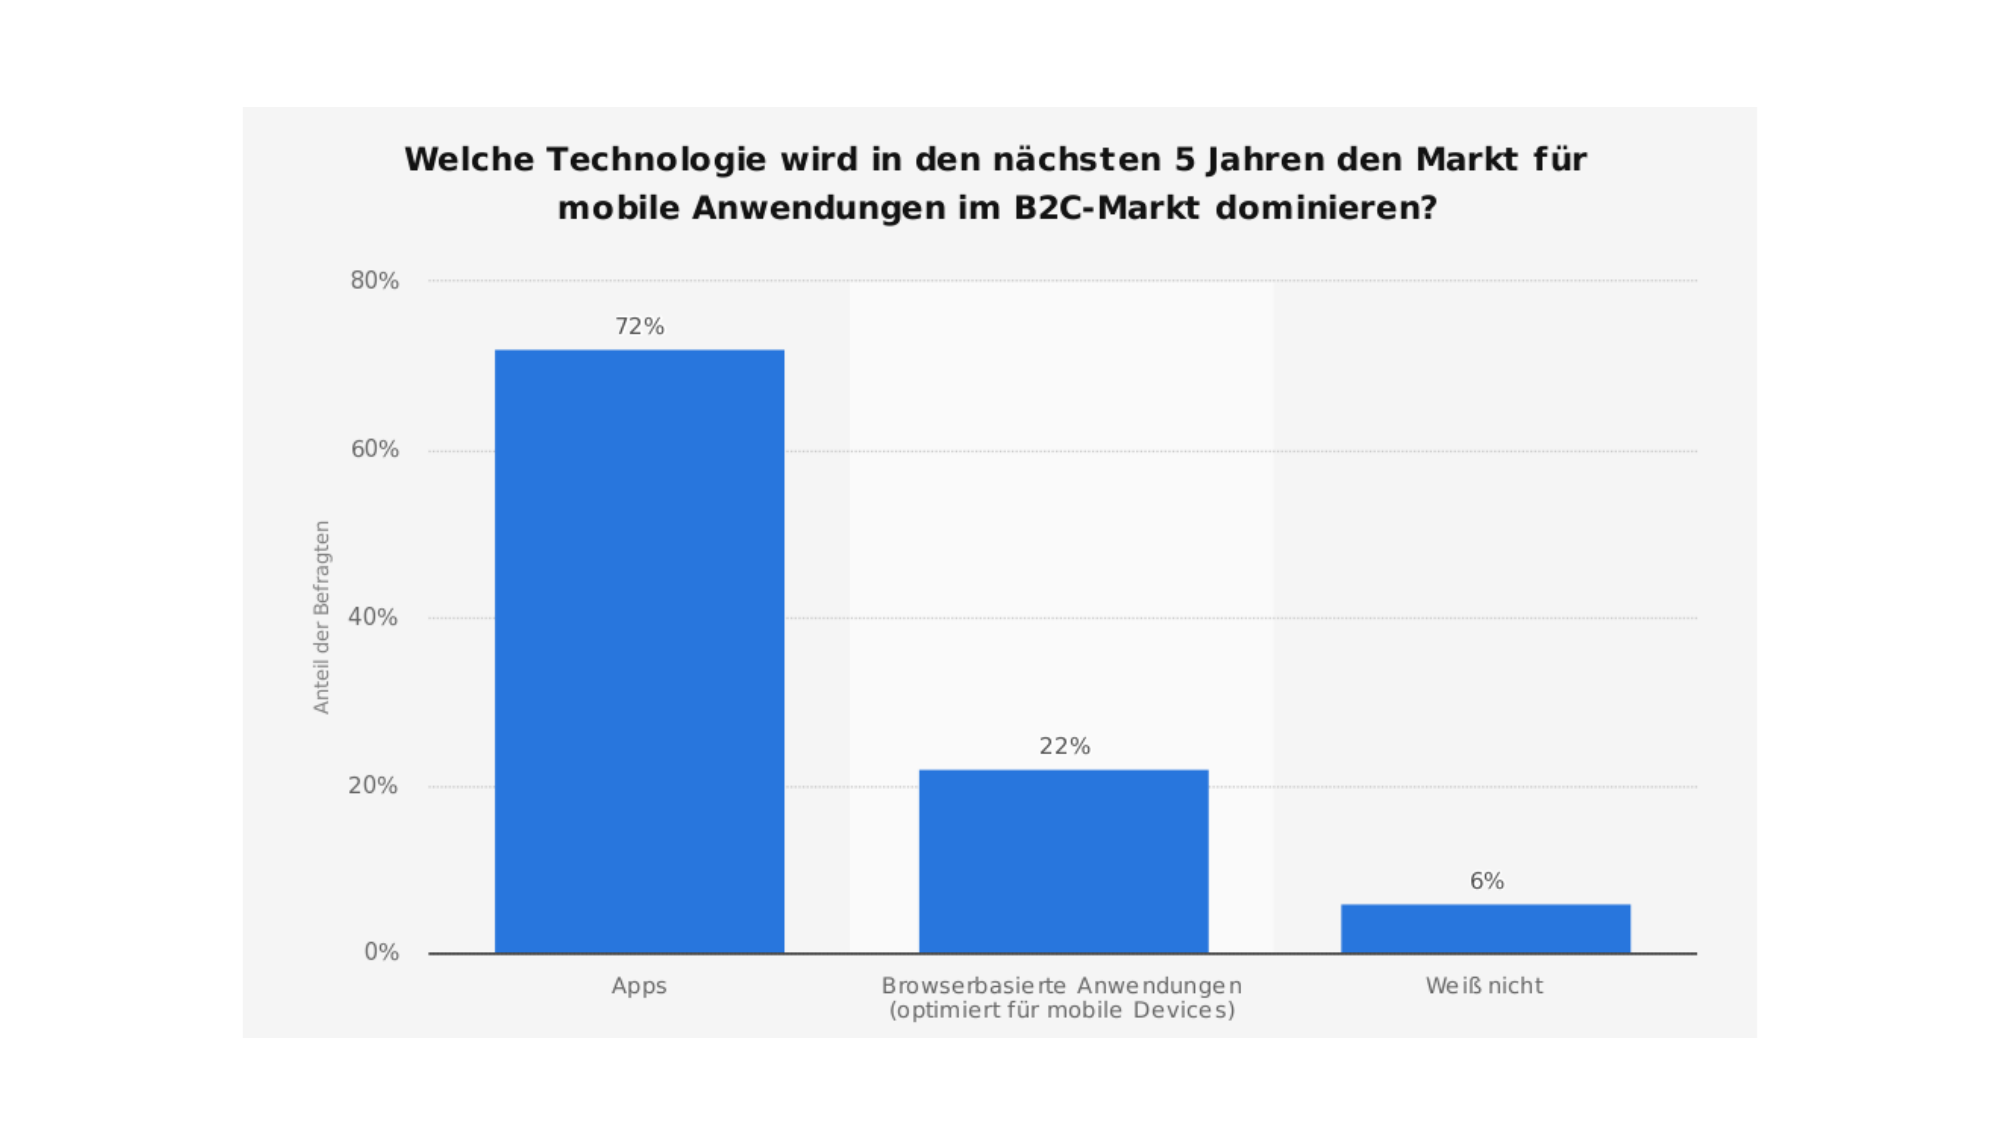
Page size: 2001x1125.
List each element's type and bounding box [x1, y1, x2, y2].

picture [242, 107, 1758, 1038]
